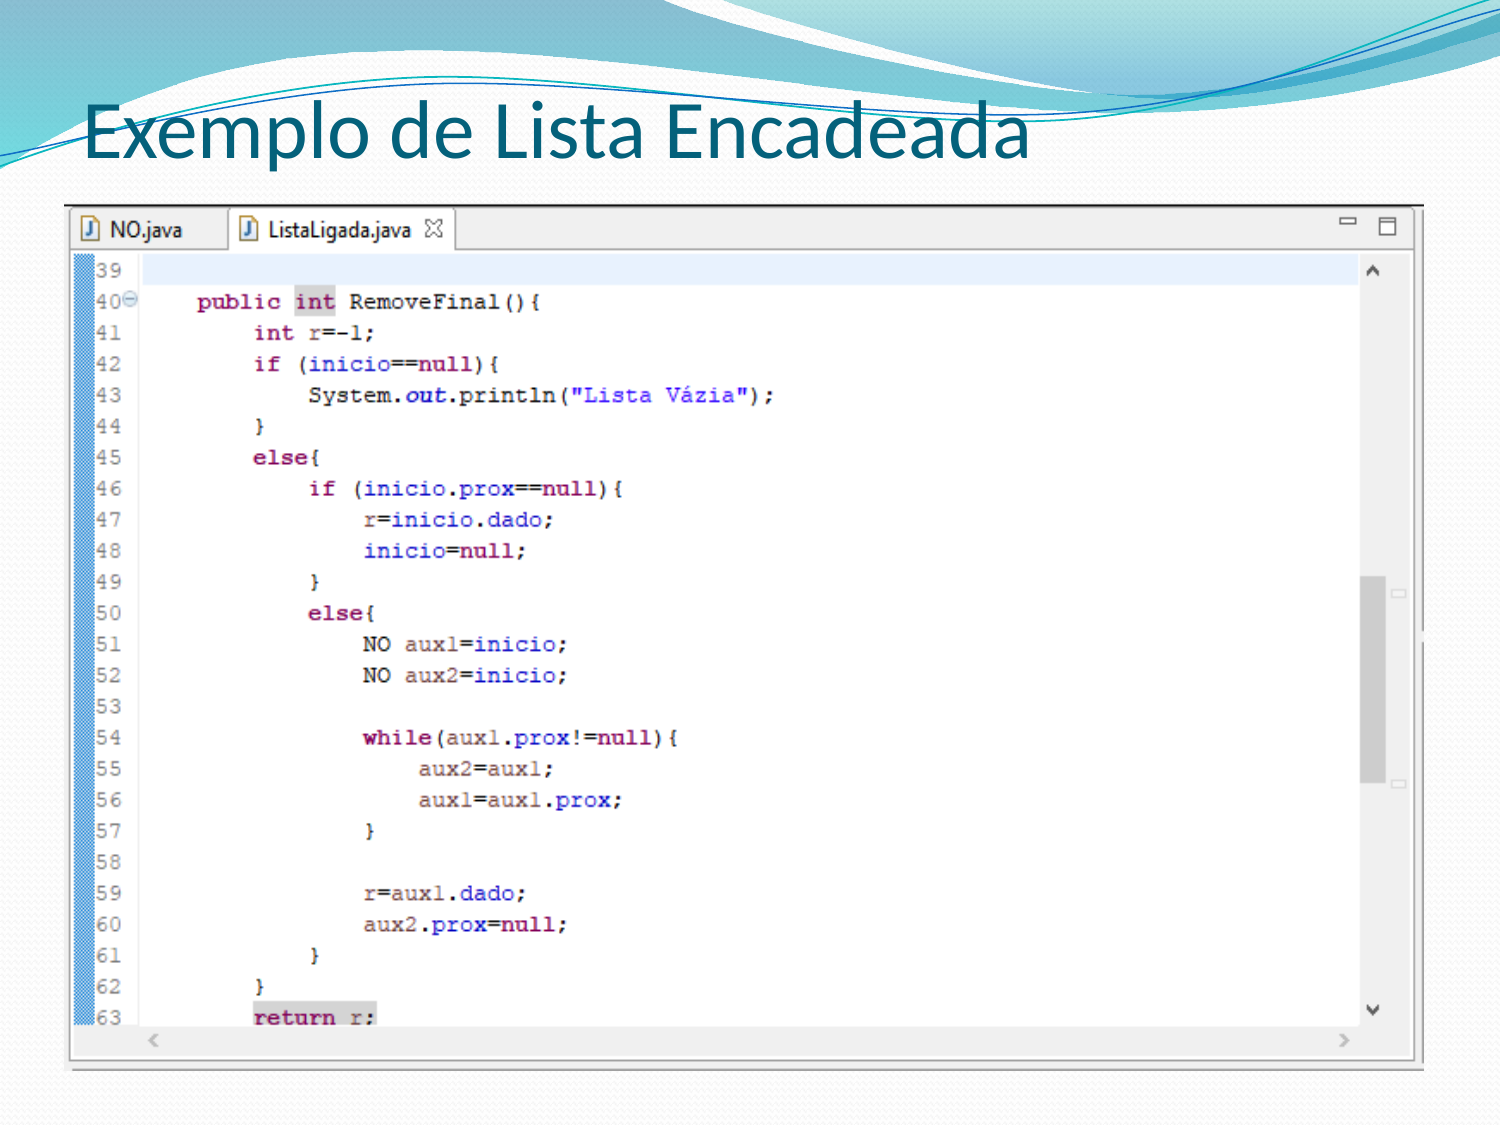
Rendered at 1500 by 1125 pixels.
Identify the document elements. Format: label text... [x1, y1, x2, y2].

title Exemplo de Lista Encadeada [82, 35, 1432, 176]
picture [64, 203, 1424, 1071]
